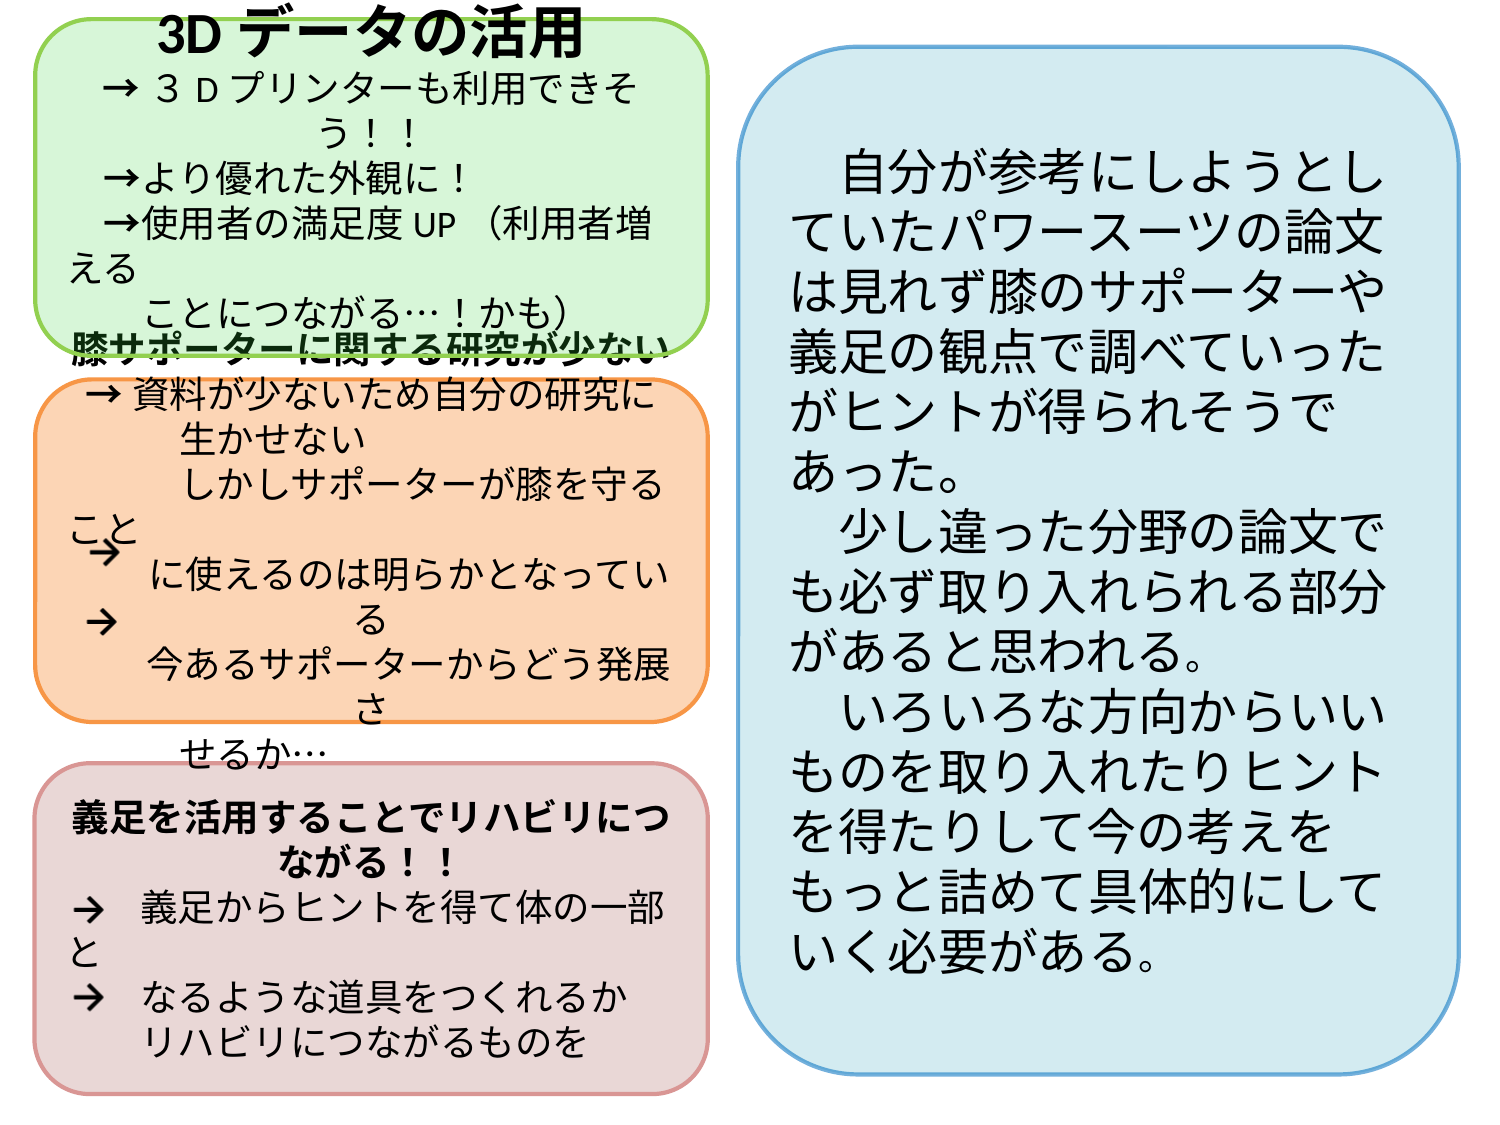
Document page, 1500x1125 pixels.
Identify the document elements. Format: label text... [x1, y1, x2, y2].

text_box 3Dデータの活用 →３Dプリンターも利用できそう！！ →より優れた外観に！ →使用者の満足度UP（利用者増える ことにつながる…！かも） [33, 17, 710, 358]
text_box 義足を活用することでリハビリにつながる！！ 義足からヒントを得て体の一部と なるような道具をつくれるか リハビリにつながるものを [32, 761, 710, 1097]
picture [48, 961, 129, 1042]
text_box 膝サポーターに関する研究が少ない →資料が少ないため自分の研究に 生かせない しかしサポーターが膝を守ること に使えるのは明らかとなっている 今あるサポーターからどう発展さ せるか… [33, 377, 710, 725]
text_box 自分が参考にしようとしていたパワースーツの論文は見れず膝のサポーターや義足の観点で調べていったがヒントが得られそうであった。 少し違った分野の論文でも必ず取り入れられる部分があると思われる。 いろいろな方向からいいものを取り入れたりヒントを得たりして今の考えをもっと詰めて具体的にしていく必要がある。 [736, 44, 1461, 1077]
picture [48, 873, 129, 955]
picture [61, 516, 146, 667]
